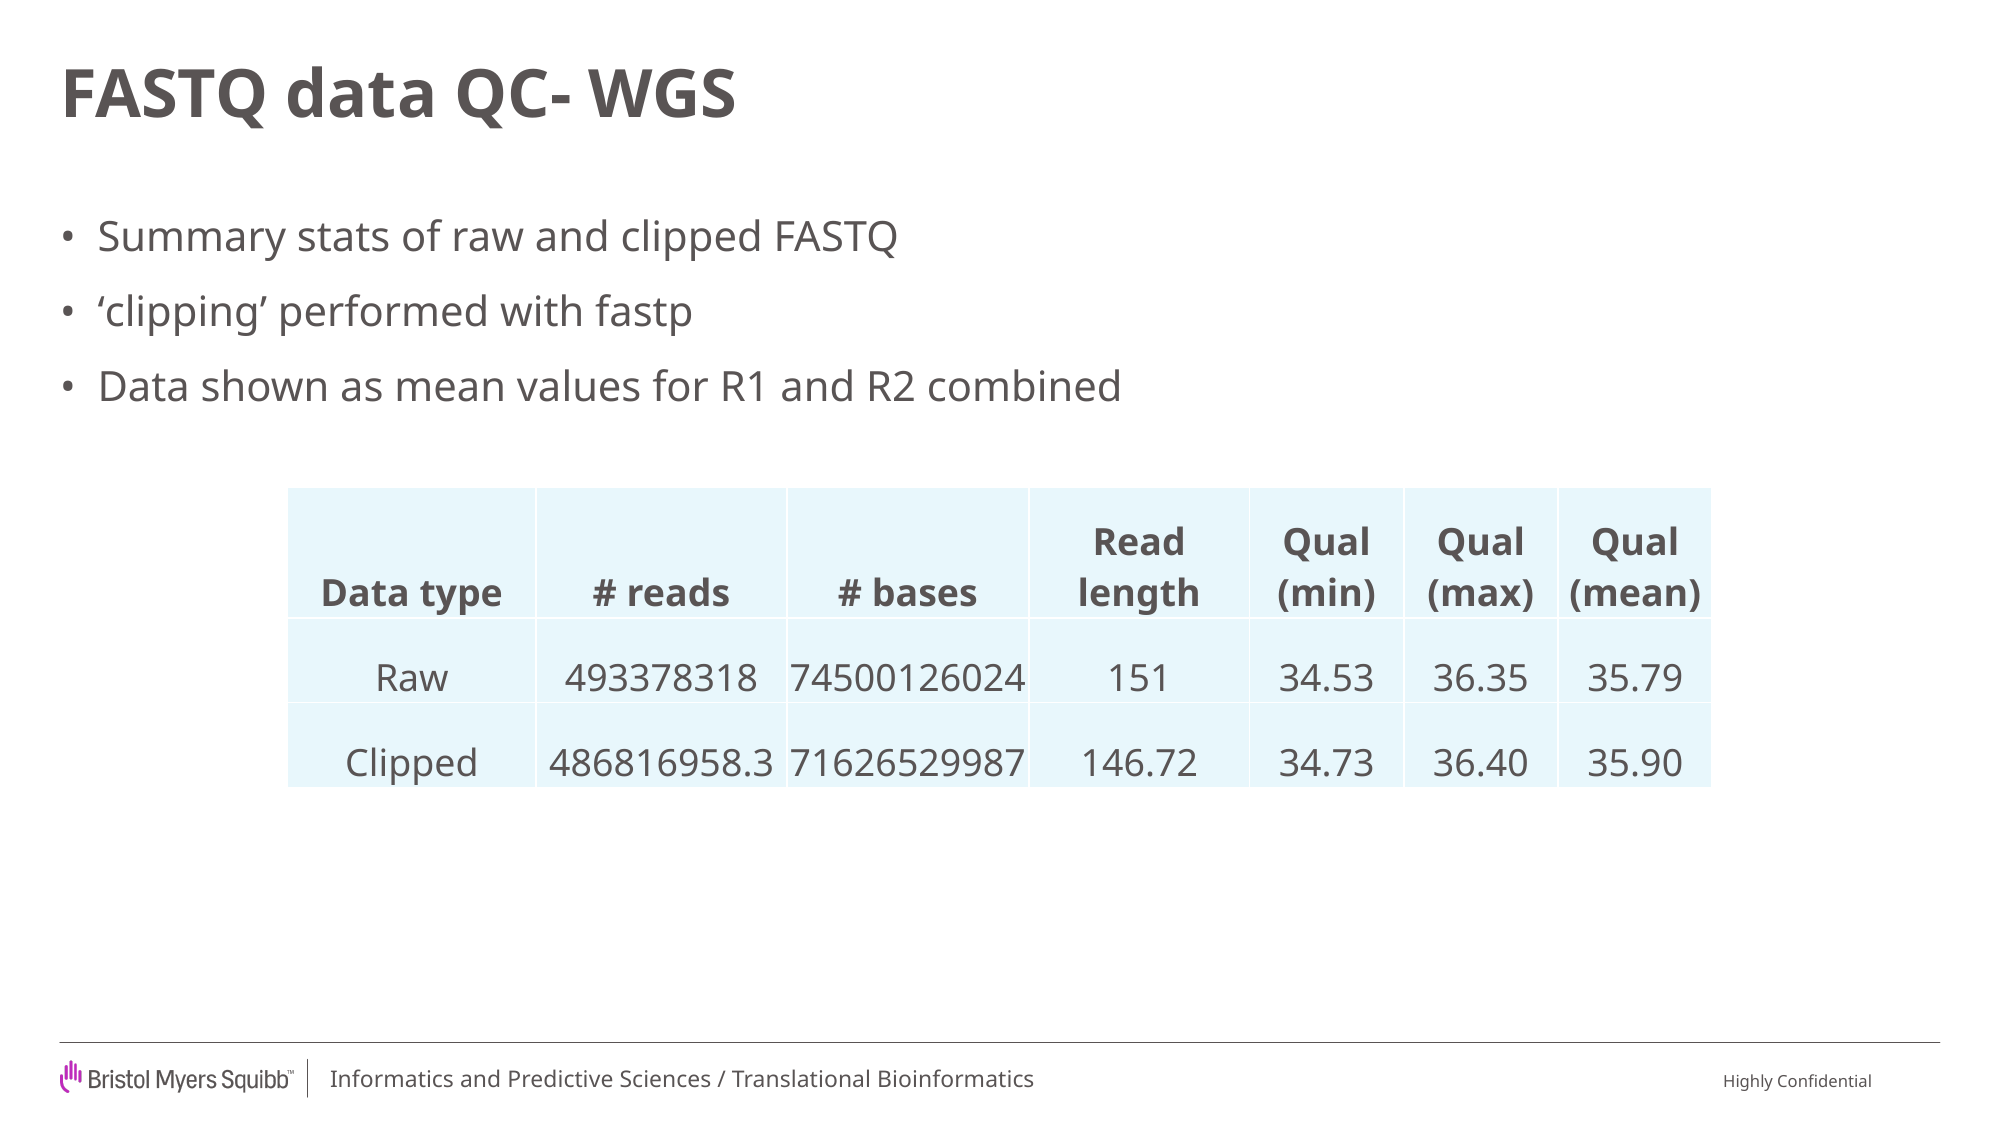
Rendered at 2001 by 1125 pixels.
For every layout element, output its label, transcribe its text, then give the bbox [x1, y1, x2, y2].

table_cell 34.53 [1250, 619, 1403, 702]
table_header Qual (max) [1405, 488, 1557, 617]
table_cell Clipped [288, 703, 535, 787]
table_header Data type [288, 488, 535, 617]
table_cell 486816958.3 [537, 703, 786, 787]
table_cell 151 [1030, 619, 1249, 702]
title FASTQ data QC- WGS [60, 60, 1940, 210]
table_cell 36.35 [1405, 619, 1557, 702]
table_header # bases [788, 488, 1028, 617]
table_cell 35.79 [1559, 619, 1711, 702]
table_cell 34.73 [1250, 703, 1403, 787]
table_cell 74500126024 [788, 619, 1028, 702]
table_cell 36.40 [1405, 703, 1557, 787]
table_cell Raw [288, 619, 535, 702]
table_header Qual (min) [1250, 488, 1403, 617]
table_cell 35.90 [1559, 703, 1711, 787]
table_cell 493378318 [537, 619, 786, 702]
table_header Read length [1030, 488, 1249, 617]
table_header # reads [537, 488, 786, 617]
list Summary stats of raw and clipped FASTQ ‘clipping’ performed with fastp Data shown as mean values for R1 and R2 combined [60, 210, 1940, 960]
table_cell 146.72 [1030, 703, 1249, 787]
table_header Qual (mean) [1559, 488, 1711, 617]
table_cell 71626529987 [788, 703, 1028, 787]
